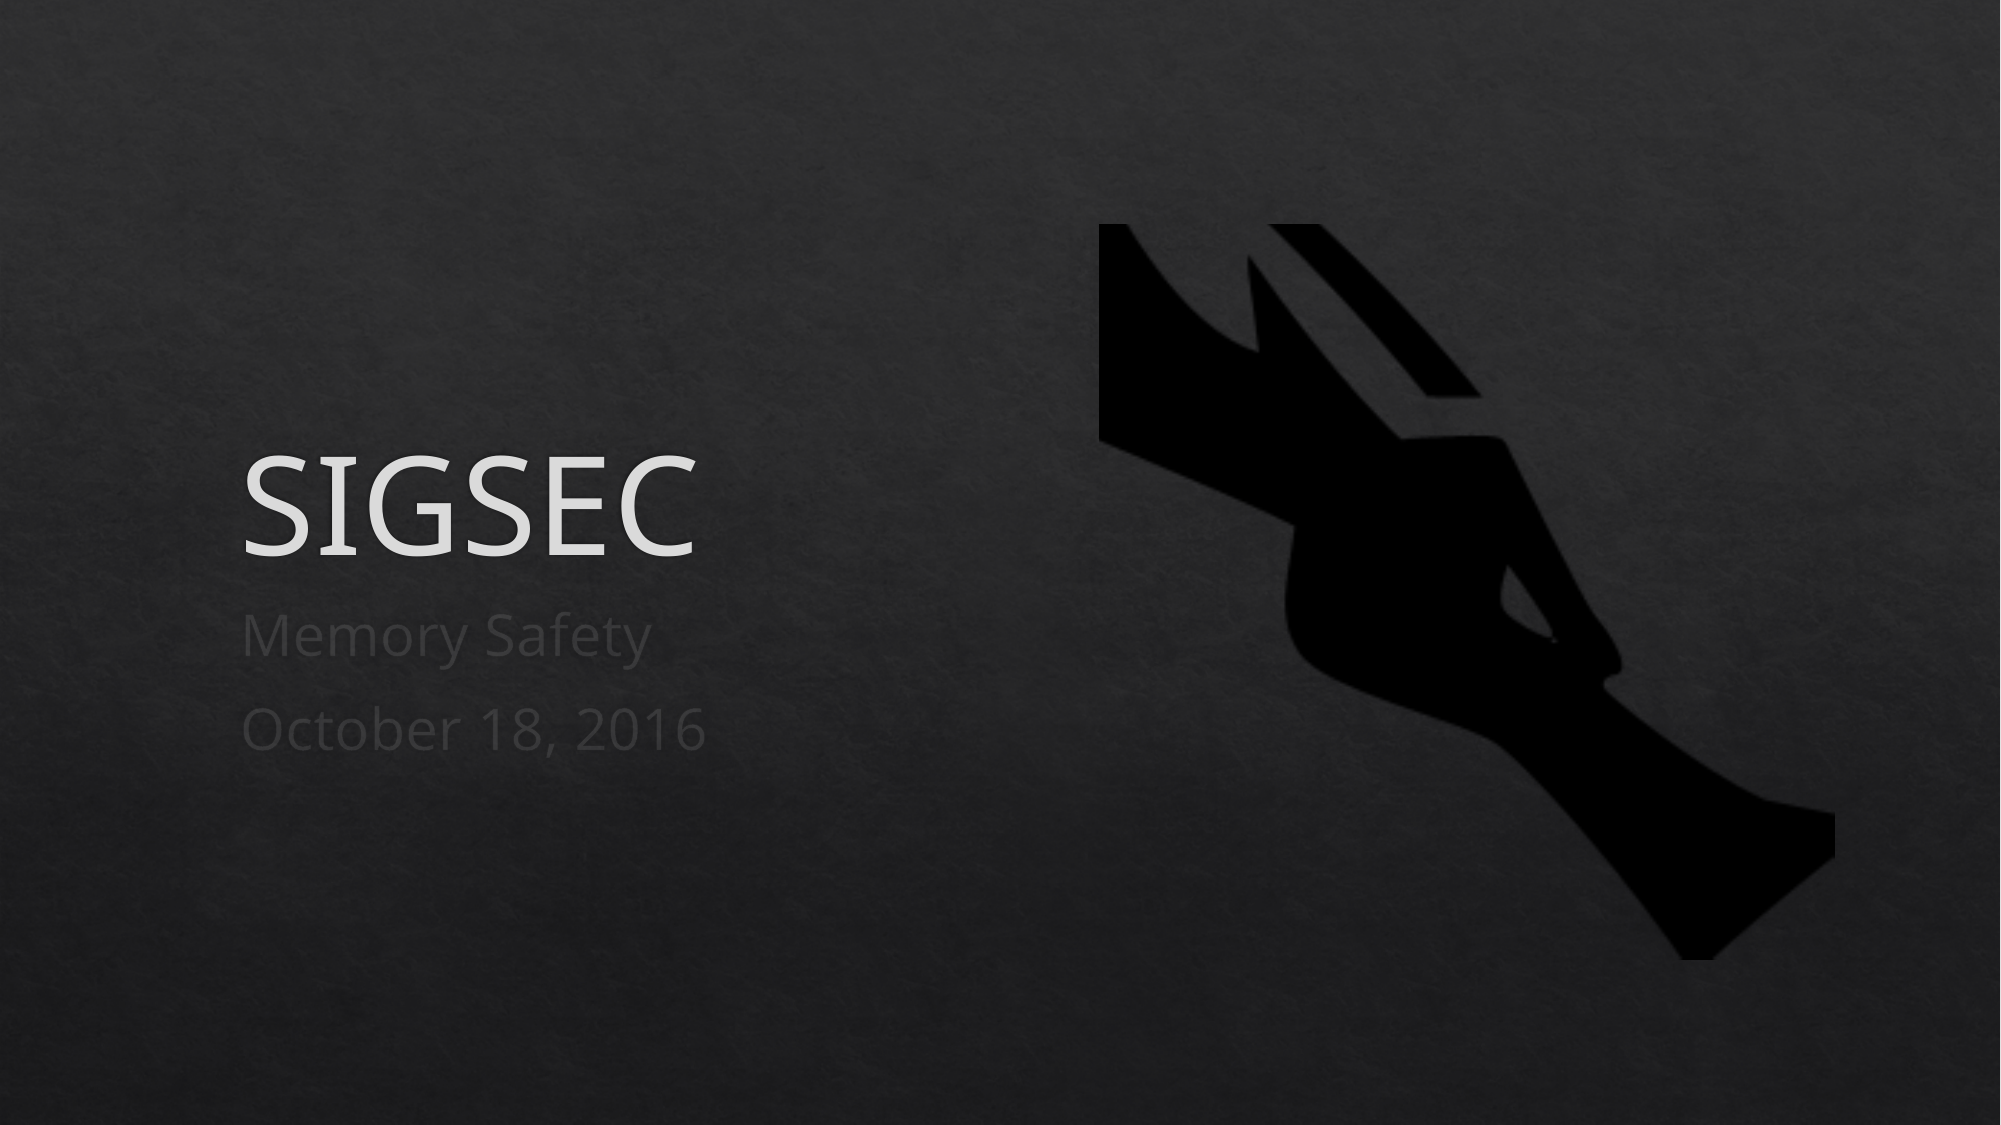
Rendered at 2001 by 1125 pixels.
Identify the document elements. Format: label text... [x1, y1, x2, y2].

subtitle Memory Safety October 18, 2016 [224, 590, 1090, 763]
title SIGSEC [224, 290, 1090, 586]
picture [1098, 224, 1835, 961]
